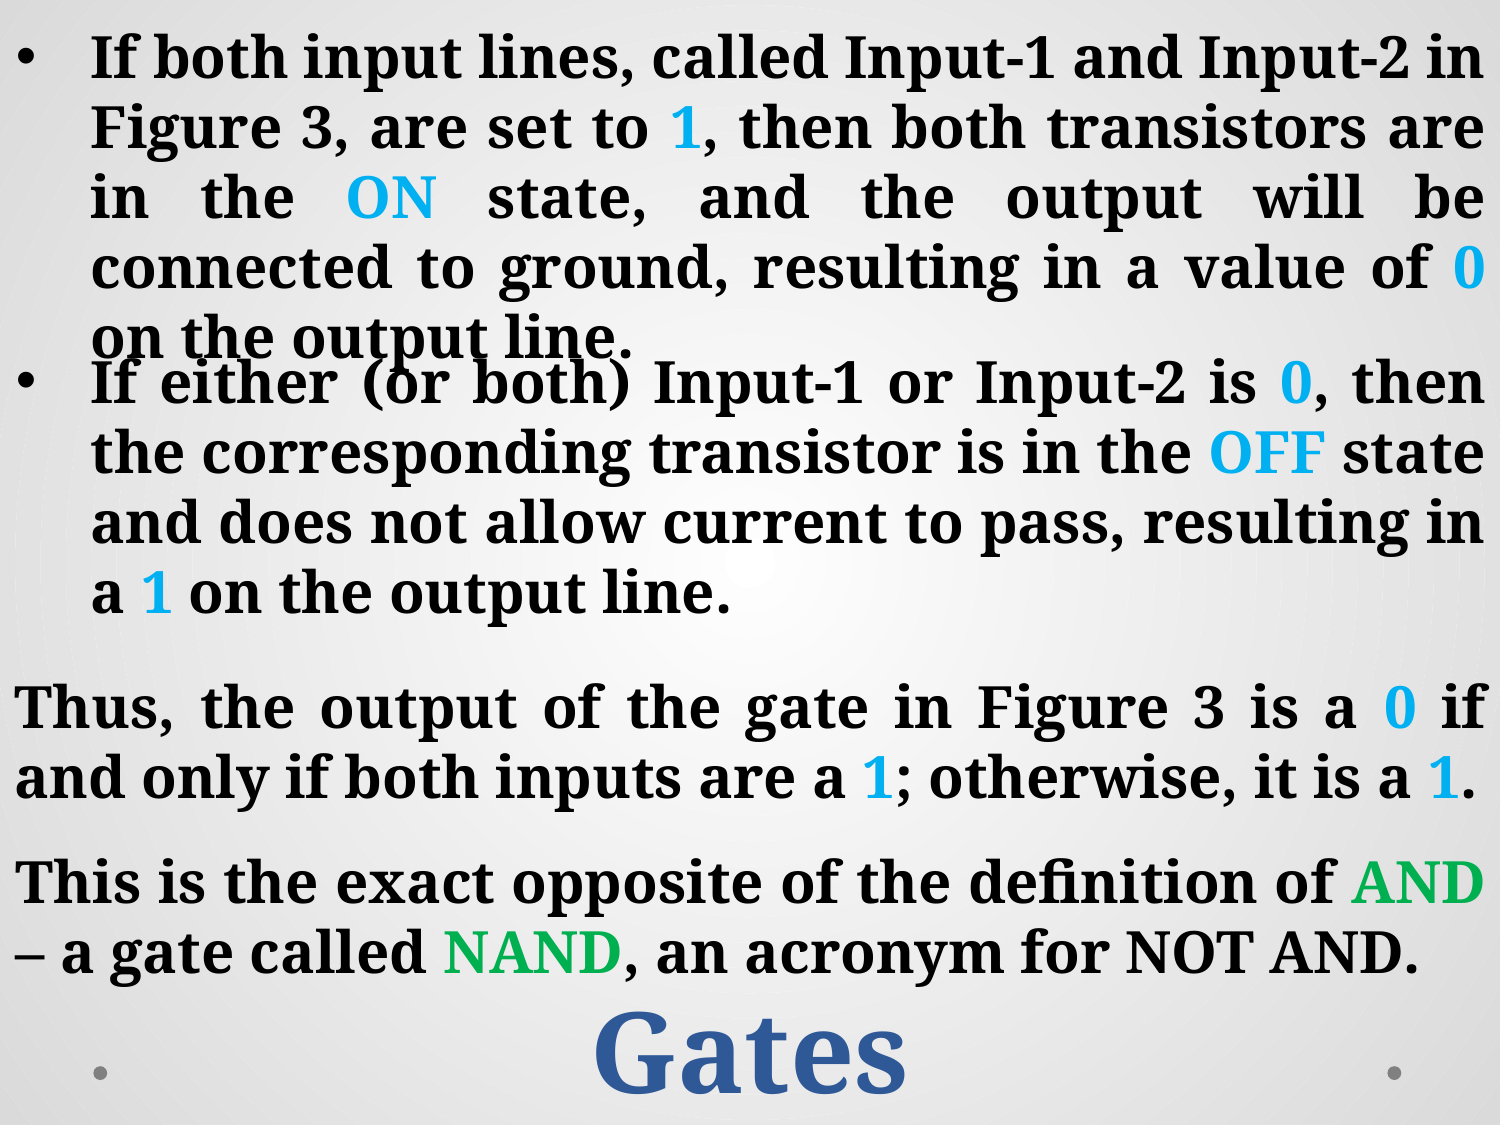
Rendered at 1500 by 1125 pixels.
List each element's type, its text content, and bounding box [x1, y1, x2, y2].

text_box This is the exact opposite of the definition of AND – a gate called NAND, an acronym for NOT AND. [1, 837, 1500, 993]
text_box Gates [12, 993, 1488, 1124]
text_box Thus, the output of the gate in Figure 3 is a 0 if and only if both inputs are a 1; otherwise, it is a 1. [0, 662, 1500, 818]
text_box If either (or both) Input-1 or Input-2 is 0, then the corresponding transistor is in the OFF state and does not allow current to pass, resulting in a 1 on the output line. [1, 337, 1500, 633]
text_box If both input lines, called Input-1 and Input-2 in Figure 3, are set to 1, then both transistors are in the ON state, and the output will be connected to ground, resulting in a value of 0 on the output line. [1, 12, 1500, 337]
